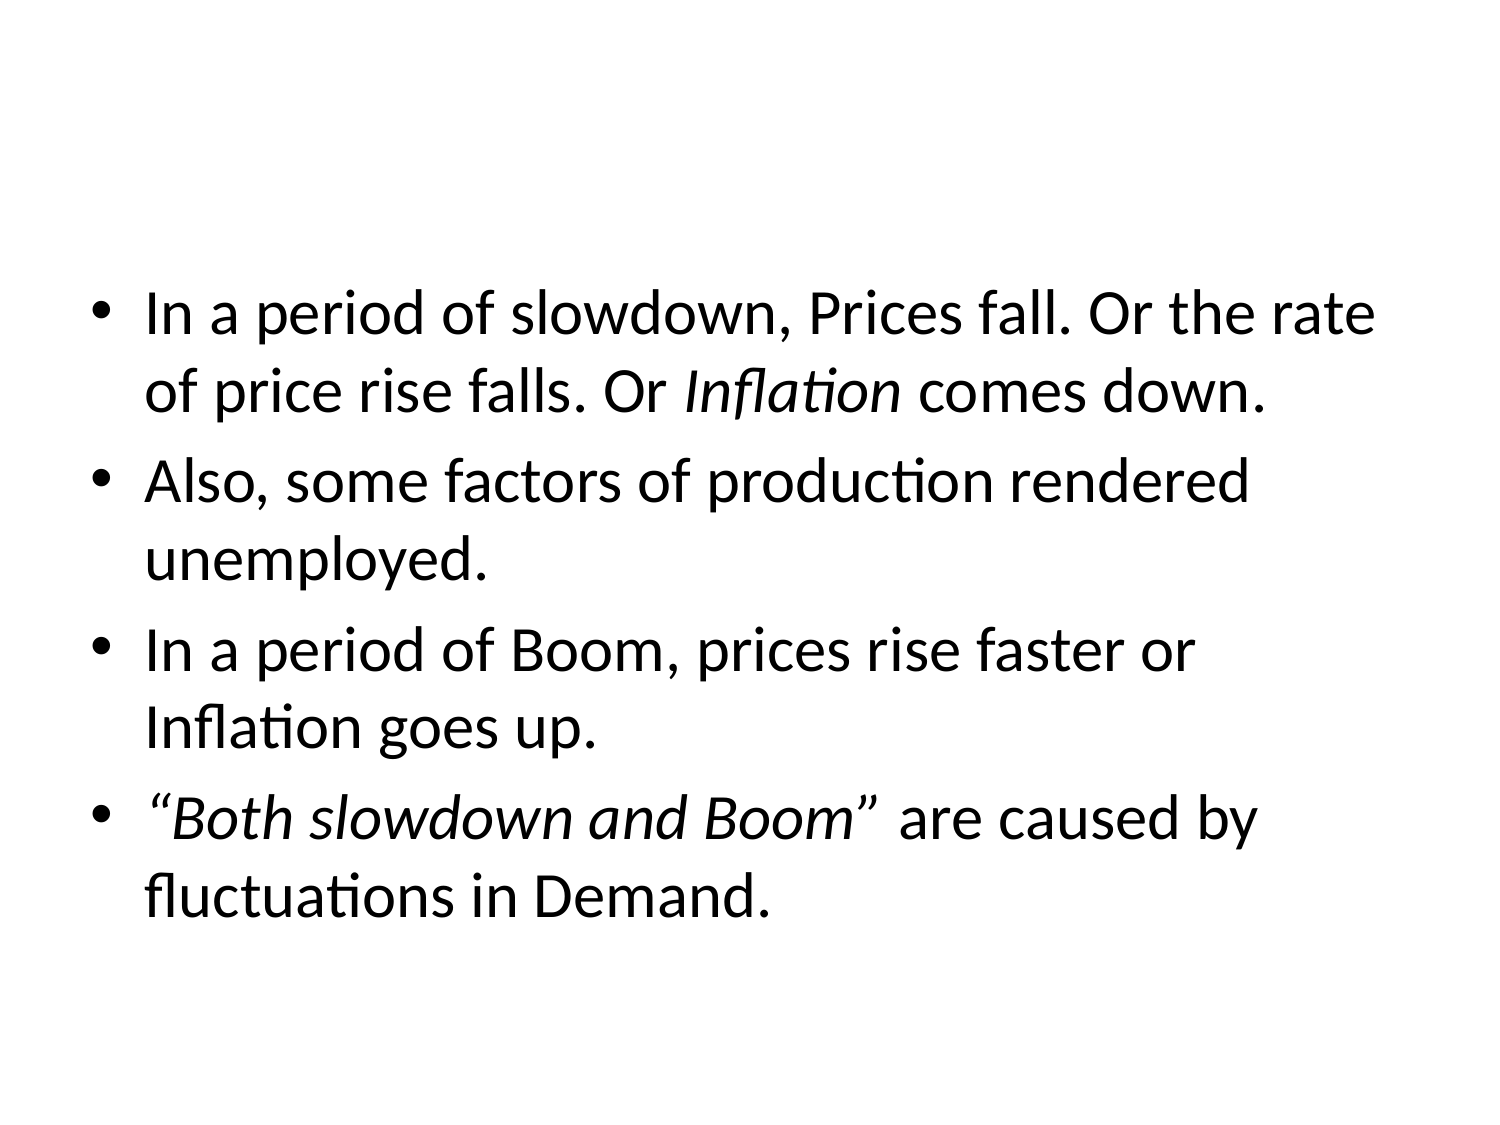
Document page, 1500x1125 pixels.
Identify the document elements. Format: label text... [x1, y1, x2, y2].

list In a period of slowdown, Prices fall. Or the rate of price rise falls. Or Inflation comes down. Also, some factors of production rendered unemployed. In a period of Boom, prices rise faster or Inflation goes up. “Both slowdown and Boom” are caused by fluctuations in Demand. [75, 262, 1425, 1005]
